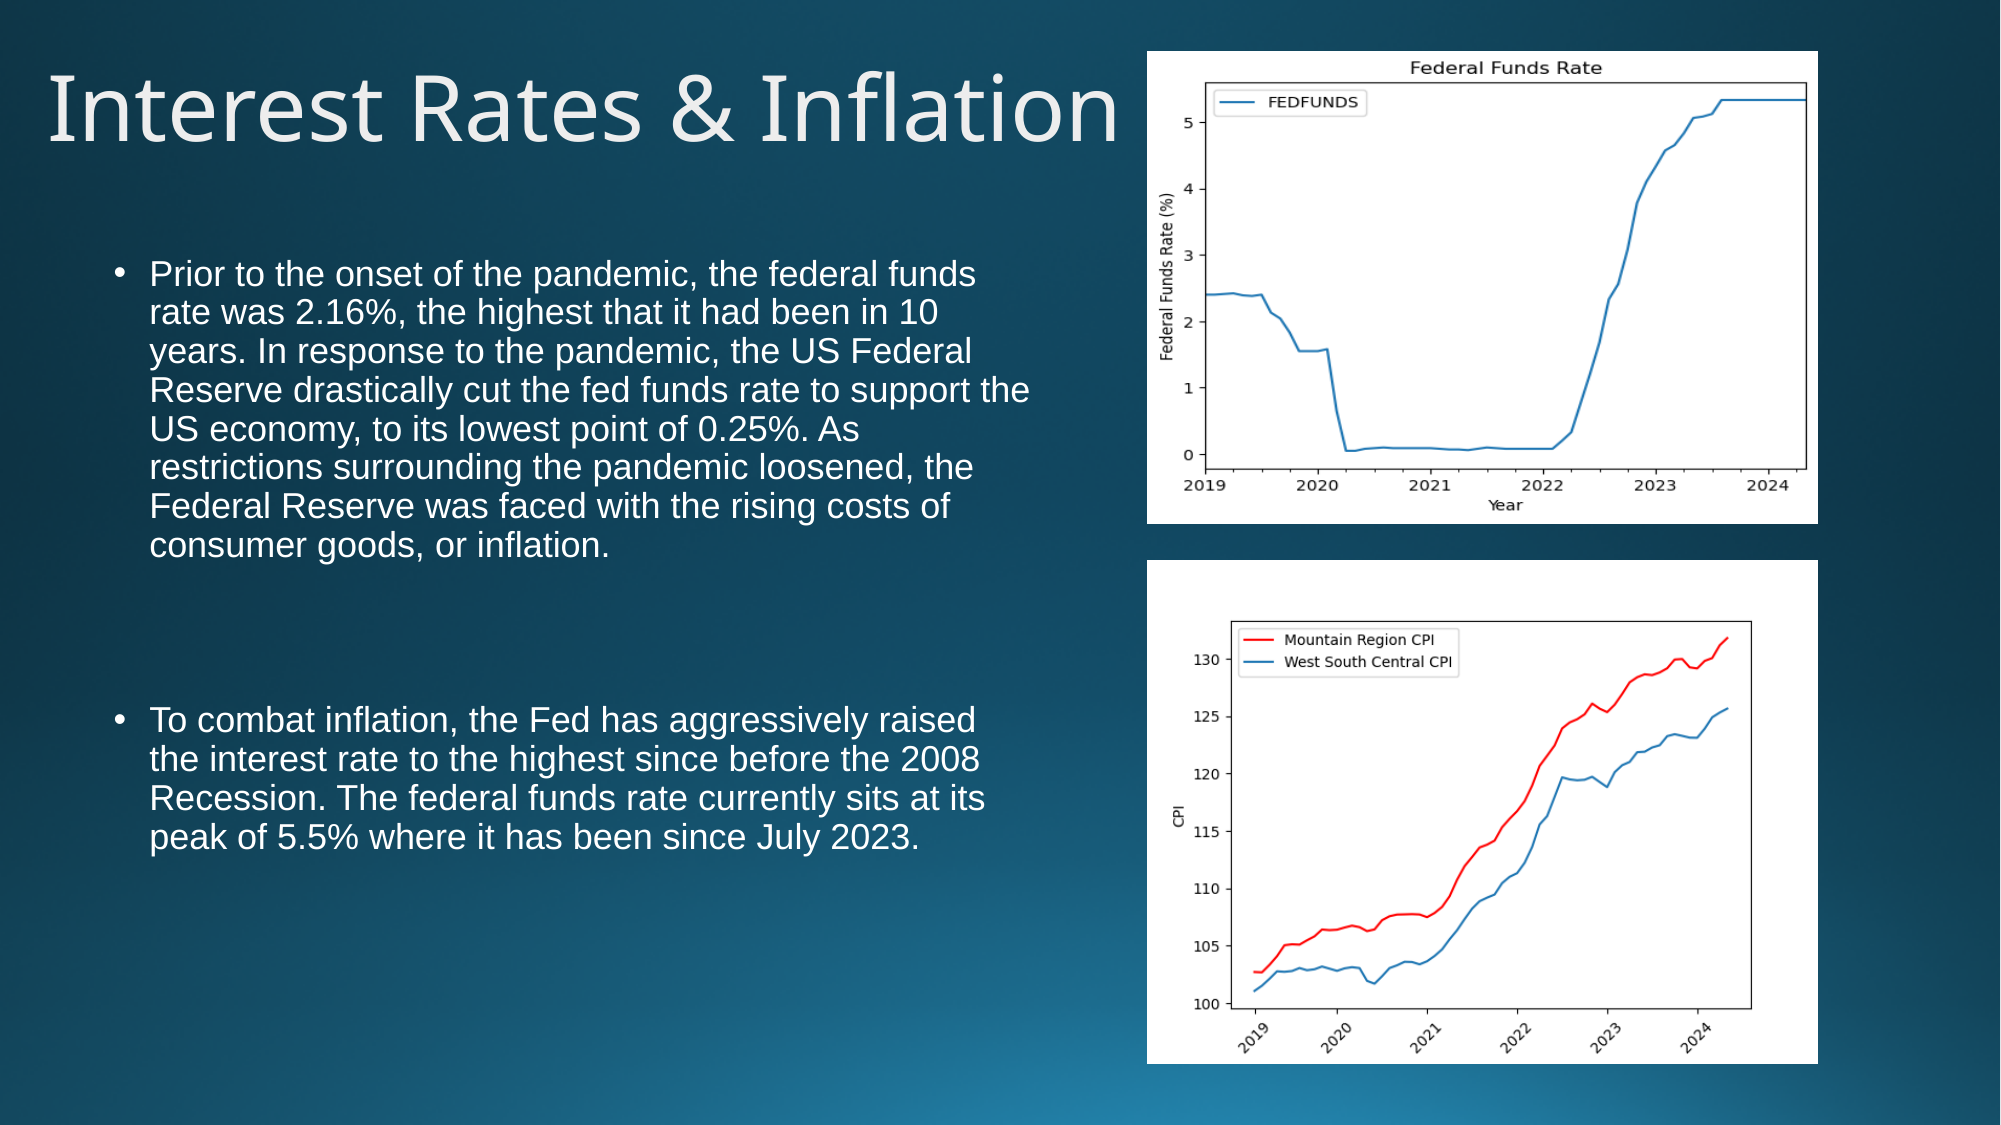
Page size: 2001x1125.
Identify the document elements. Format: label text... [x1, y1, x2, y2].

list Prior to the onset of the pandemic, the federal funds rate was 2.16%, the highest that it had been in 10 years. In response to the pandemic, the US Federal Reserve drastically cut the fed funds rate to support the US economy, to its lowest point of 0.25%. As restrictions surrounding the pandemic loosened, the Federal Reserve was faced with the rising costs of consumer goods, or inflation. To combat inflation, the Fed has aggressively raised the interest rate to the highest since before the 2008 Recession. The federal funds rate currently sits at its peak of 5.5% where it has been since July 2023. [98, 196, 1050, 1088]
title Interest Rates & Inflation [32, 27, 1758, 196]
picture [0, 0, 2001, 1125]
